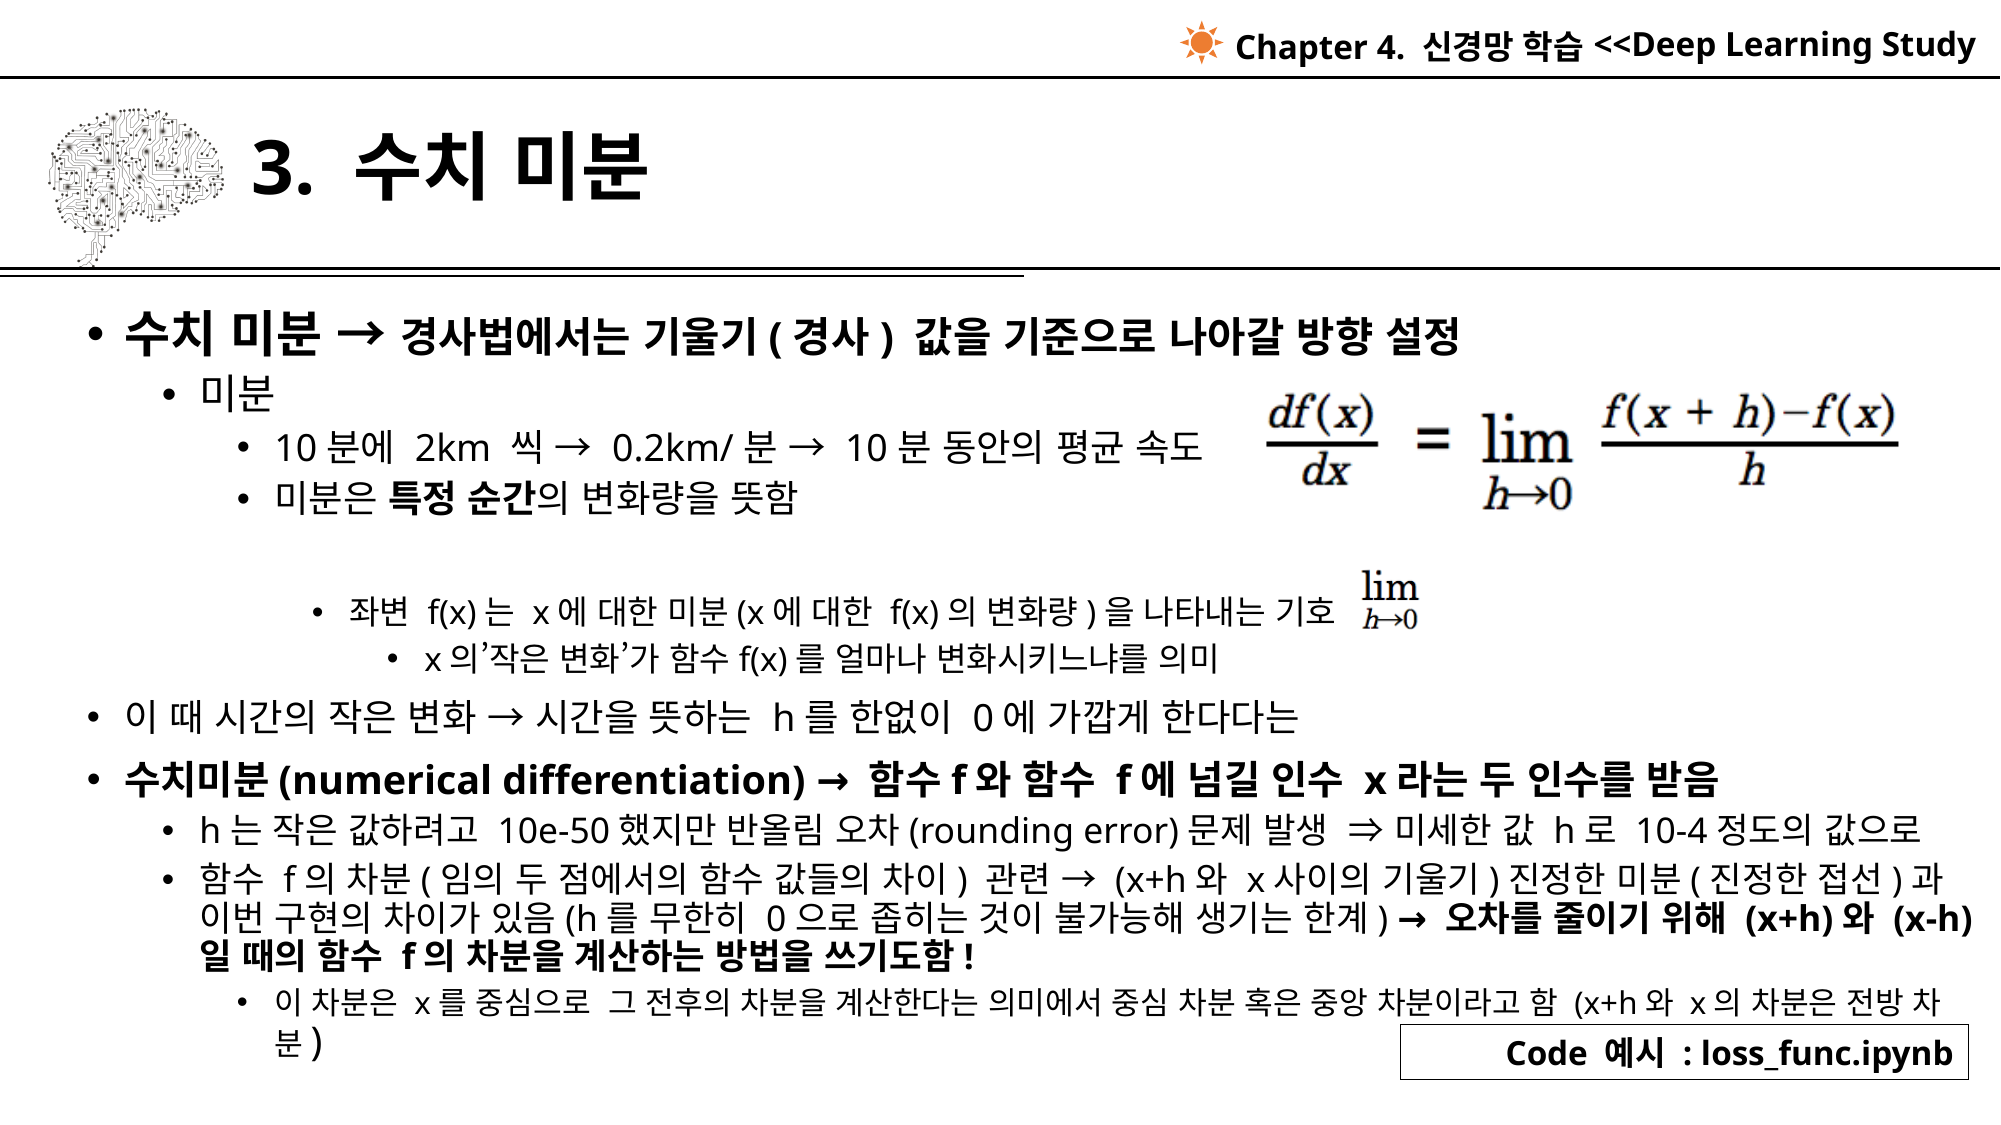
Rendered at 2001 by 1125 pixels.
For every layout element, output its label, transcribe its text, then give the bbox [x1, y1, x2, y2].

text_box [1176, 17, 1227, 68]
title 3. 수치 미분 [236, 103, 1903, 238]
picture [1353, 563, 1448, 635]
list 수치 미분 → 경사법에서는 기울기(경사) 값을 기준으로 나아갈 방향 설정 미분 10분에 2km 씩 → 0.2km/분 → 10분 동안의 평균 속도 미분은 특정 순간의 변화량을 뜻함 좌변 f(x)는 x에 대한 미분(x에 대한 f(x)의 변화량)을 나타내는 기호 x의’작은 변화’가 함수f(x)를 얼마나 변화시키느냐를 의미 이 때 시간의 작은 변화 → 시간을 뜻하는 h를 한없이 0에 가깝게 한다다는 수치미분(numerical differentiation) → 함수f와 함수 f에 넘길 인수 x라는 두 인수를 받음 h는 작은 값하려고 10e-50했지만 반올림 오차(rounding error)문제 발생 ⇒ 미세한 값 h로 10-4정도의 값으로 함수 f의 차분(임의 두 점에서의 함수 값들의 차이) 관련 → (x+h와 x사이의 기울기)진정한 미분(진정한 접선)과 이번 구현의 차이가 있음(h를 무한히 0으로 좁히는 것이 불가능해 생기는 한계) → 오차를 줄이기 위해 (x+h)와 (x-h)일 때의 함수 f의 차분을 계산하는 방법을 쓰기도함! 이 차분은 x를 중심으로 그 전후의 차분을 계산한다는 의미에서 중심 차분 혹은 중앙 차분이라고 함 (x+h와 x의 차분은 전방 차분) [71, 301, 2000, 1125]
text_box Code 예시 : loss_func.ipynb [1400, 1024, 1969, 1080]
text_box Chapter 4. 신경망 학습 [1133, 18, 1685, 74]
picture [1241, 388, 1903, 519]
